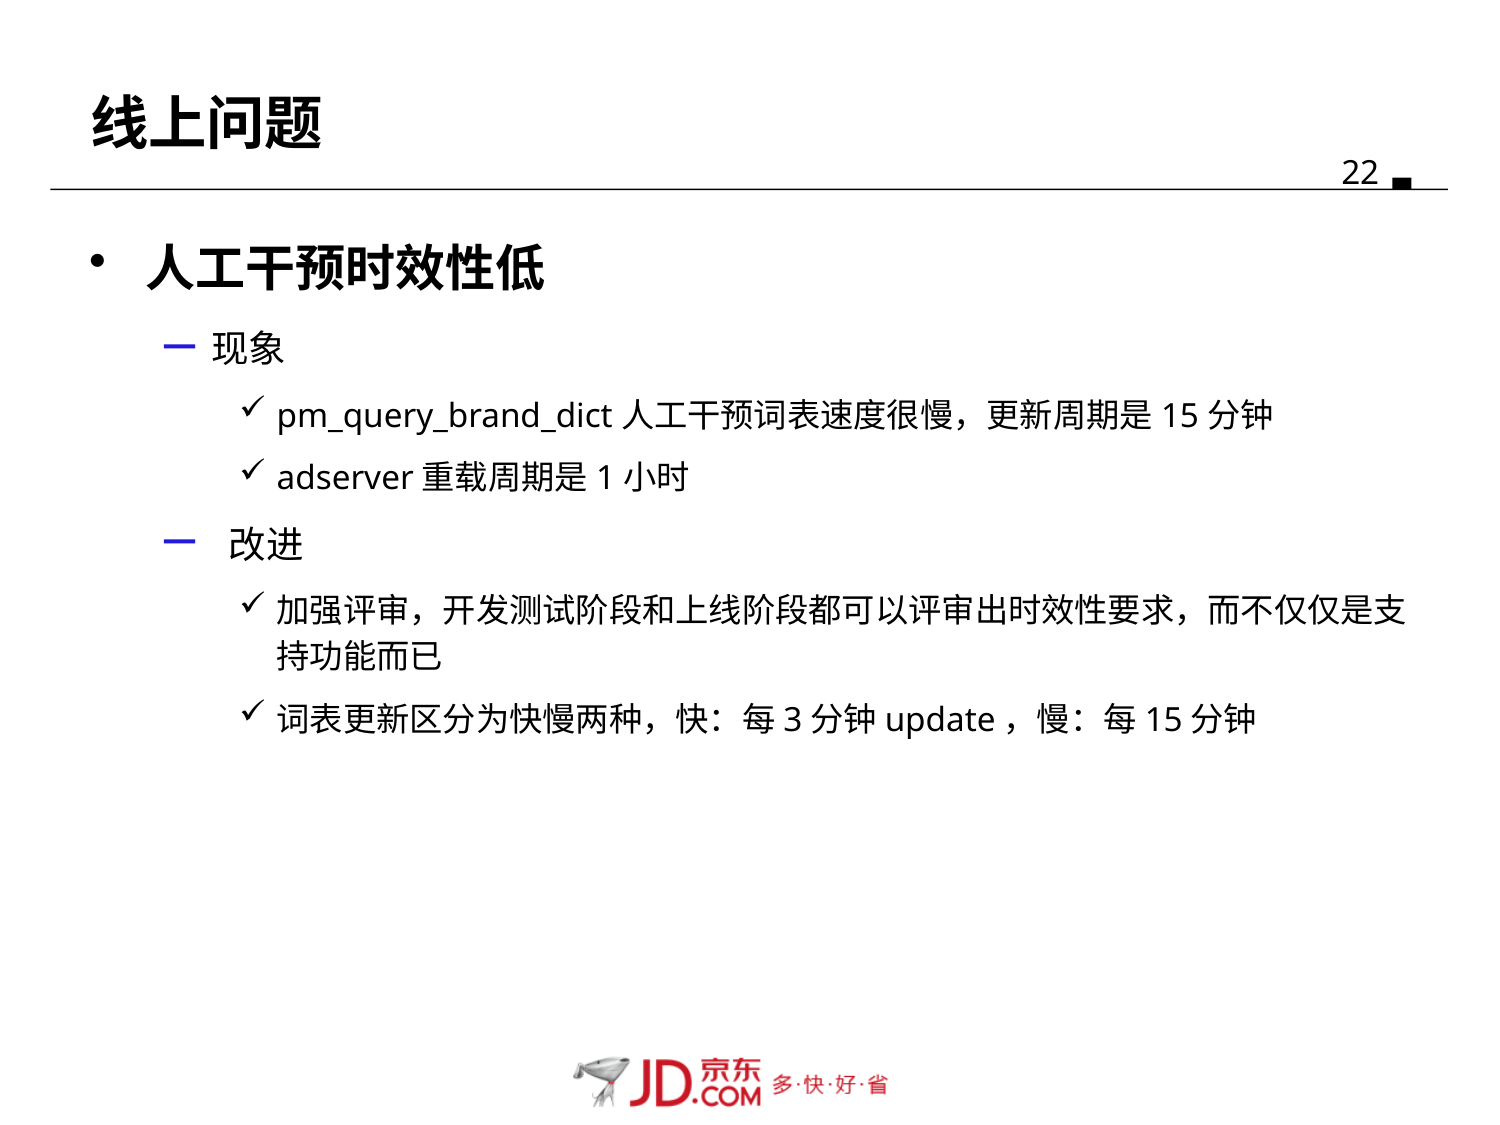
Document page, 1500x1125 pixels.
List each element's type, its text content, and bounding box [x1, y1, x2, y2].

picture [572, 1046, 892, 1118]
list 人工干预时效性低 现象 pm_query_brand_dict人工干预词表速度很慢，更新周期是15分钟 adserver重载周期是1小时 改进 加强评审，开发测试阶段和上线阶段都可以评审出时效性要求，而不仅仅是支持功能而已 词表更新区分为快慢两种，快：每3分钟update，慢：每15分钟 [73, 219, 1425, 1024]
title 线上问题 [74, 56, 1426, 185]
